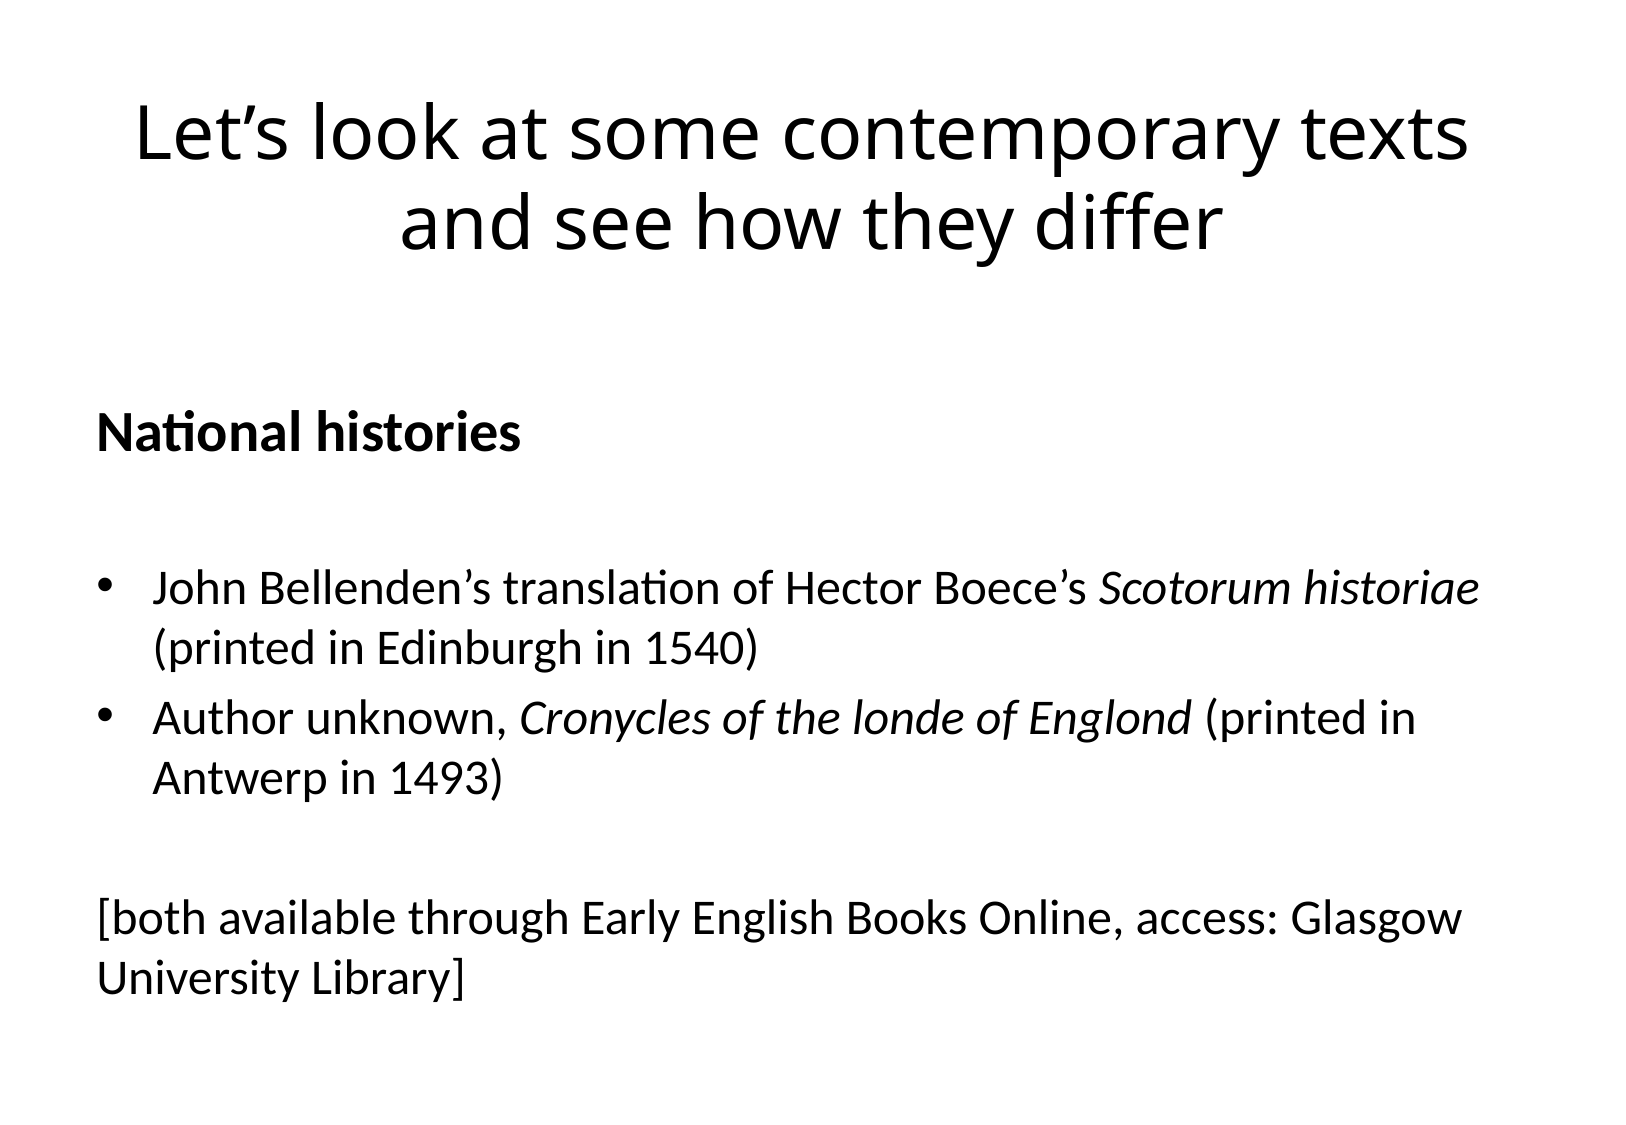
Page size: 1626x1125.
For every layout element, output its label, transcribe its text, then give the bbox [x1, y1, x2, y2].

title Let’s look at some contemporary texts and see how they differ [81, 26, 1544, 323]
list National histories John Bellenden’s translation of Hector Boece’s Scotorum historiae (printed in Edinburgh in 1540) Author unknown, Cronycles of the londe of Englond (printed in Antwerp in 1493) [both available through Early English Books Online, access: Glasgow University Library] [81, 385, 1544, 1023]
